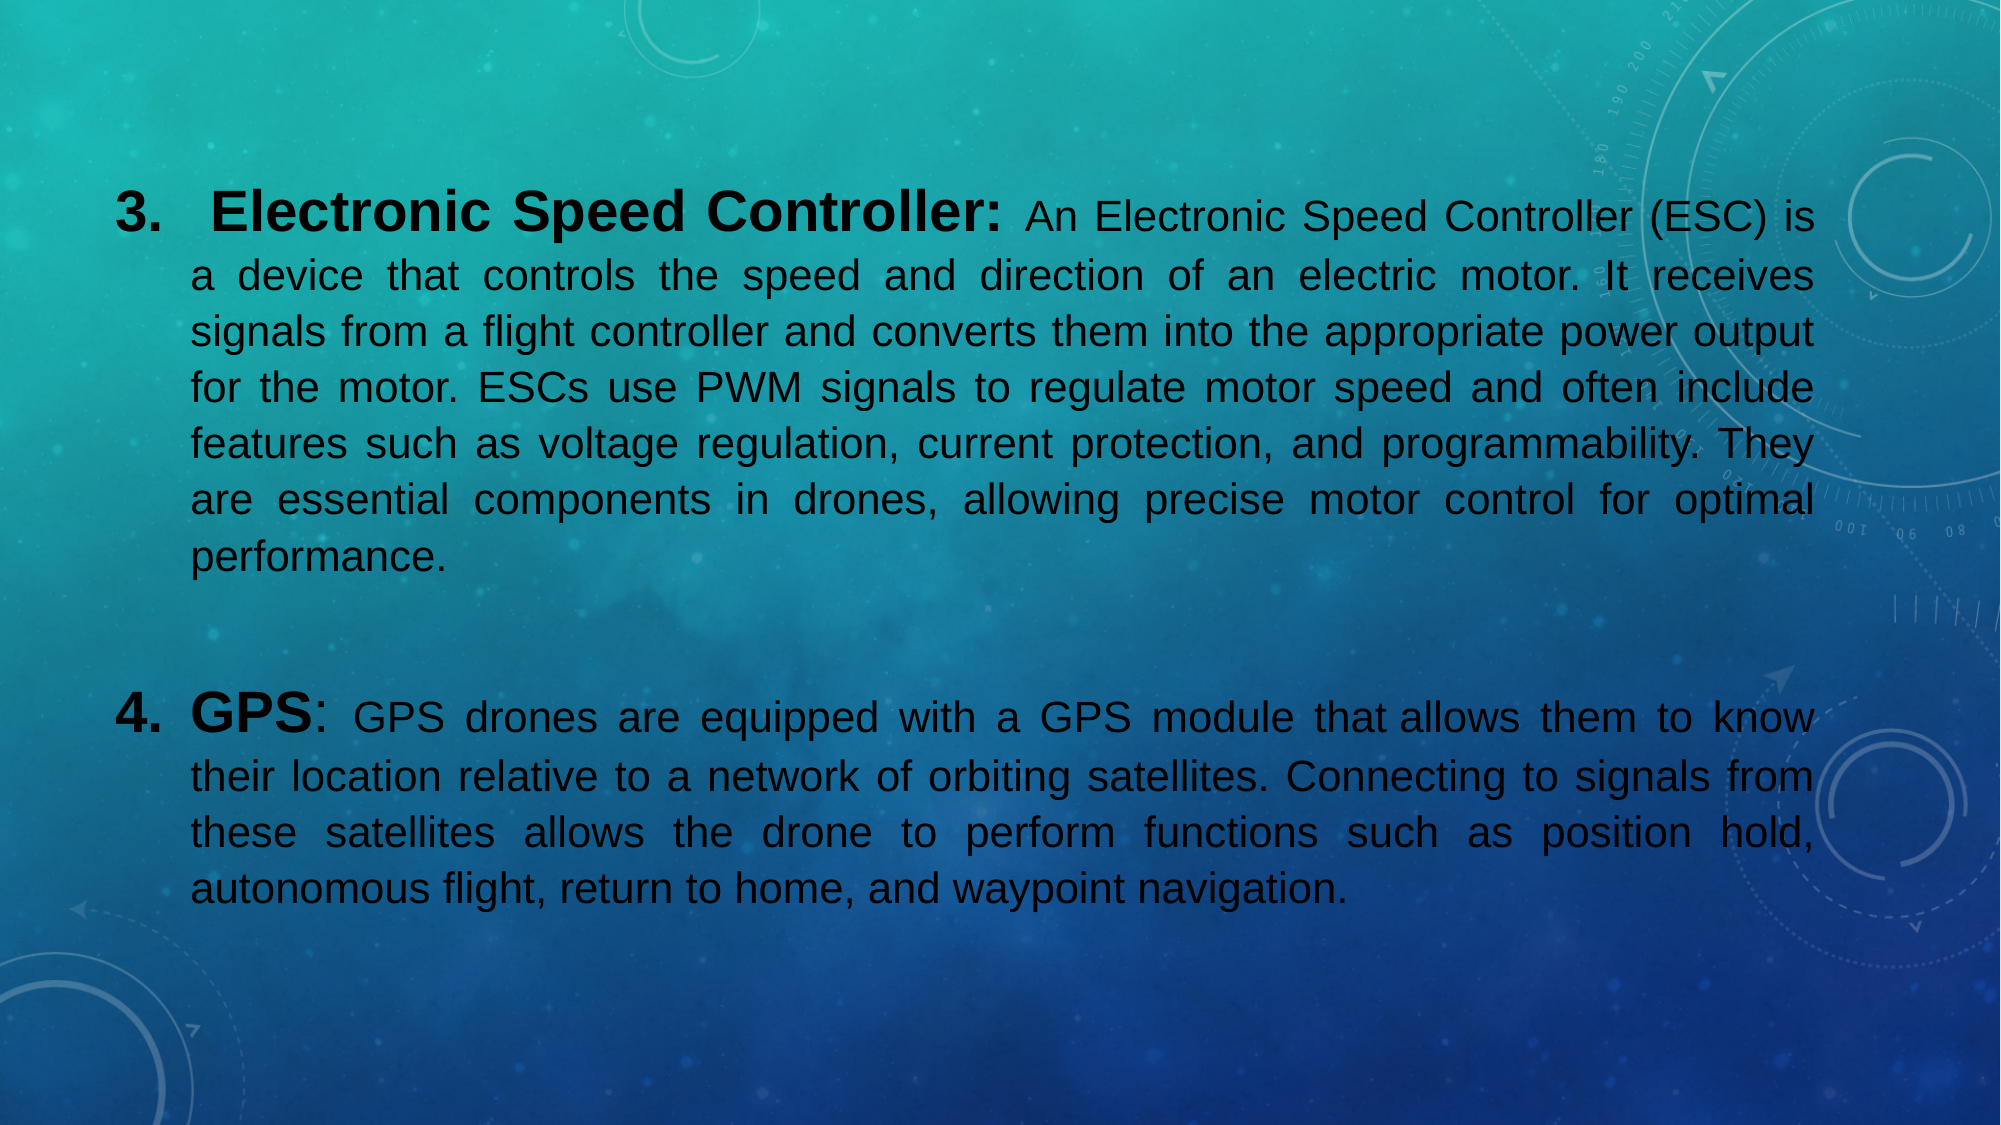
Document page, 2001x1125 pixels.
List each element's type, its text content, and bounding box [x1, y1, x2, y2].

text_box Electronic Speed Controller: An Electronic Speed Controller (ESC) is a device that controls the speed and direction of an electric motor. It receives signals from a flight controller and converts them into the appropriate power output for the motor. ESCs use PWM signals to regulate motor speed and often include features such as voltage regulation, current protection, and programmability. They are essential components in drones, allowing precise motor control for optimal performance. GPS: GPS drones are equipped with a GPS module that allows them to know their location relative to a network of orbiting satellites. Connecting to signals from these satellites allows the drone to perform functions such as position hold, autonomous flight, return to home, and waypoint navigation. [100, 160, 1832, 974]
picture [0, 0, 2001, 1125]
